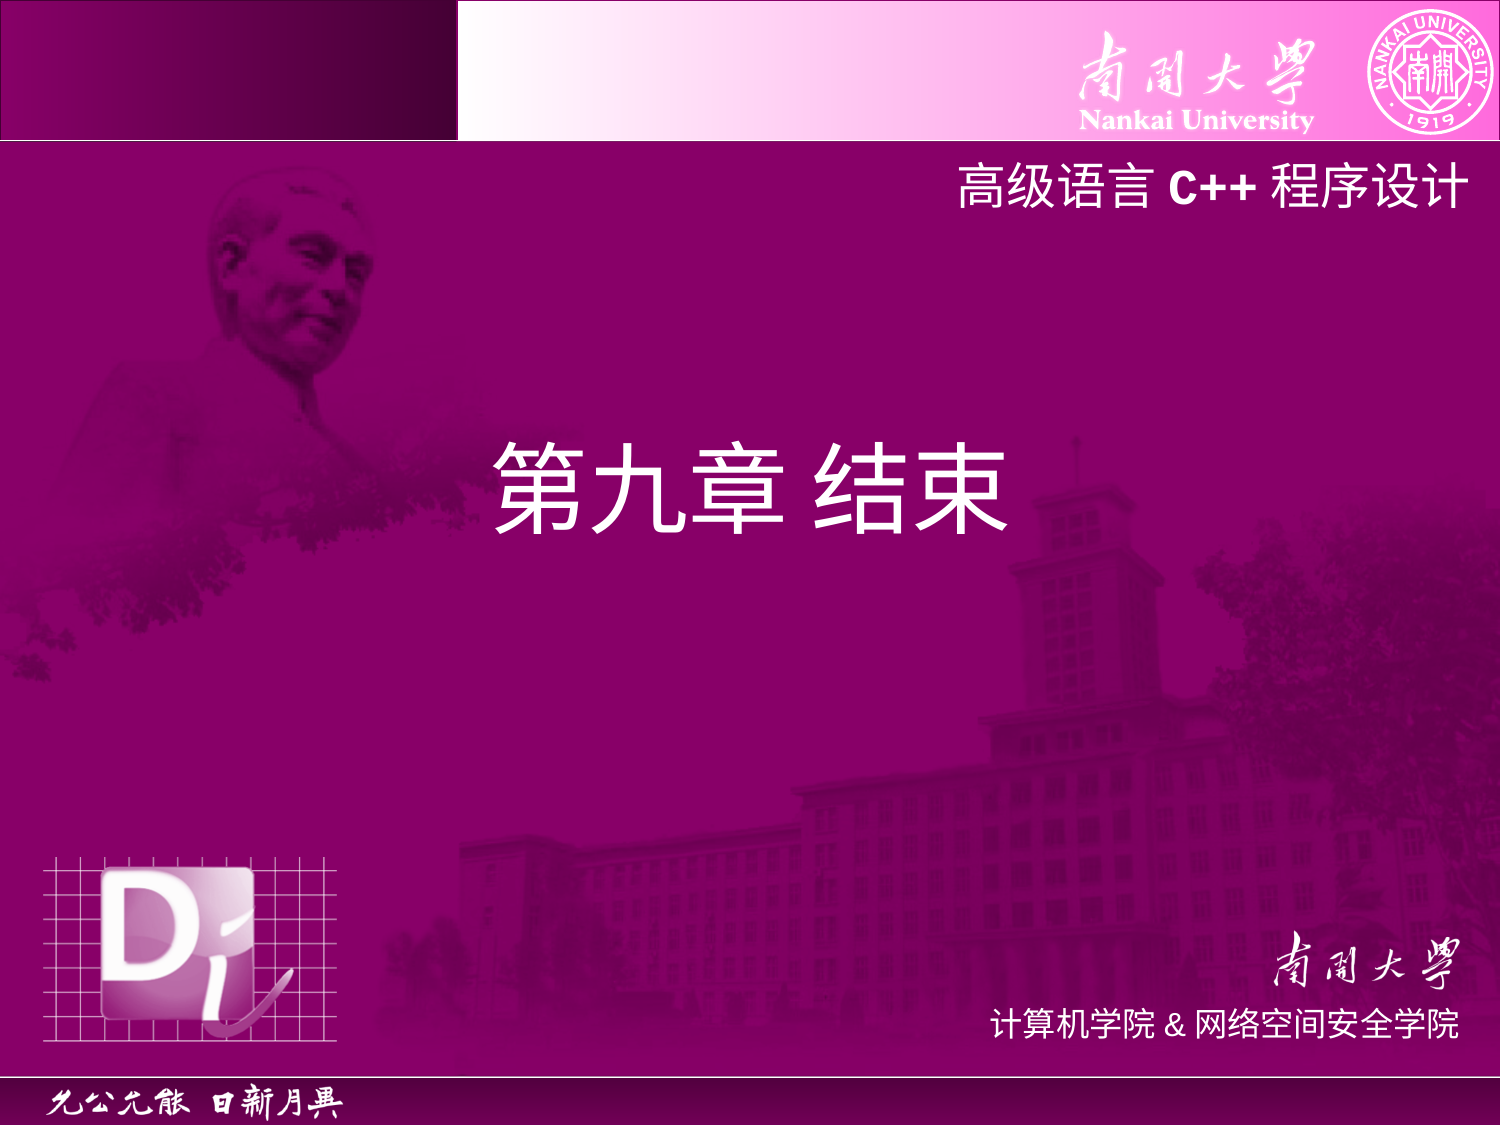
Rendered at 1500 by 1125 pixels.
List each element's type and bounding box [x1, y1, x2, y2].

picture [0, 140, 1500, 1079]
picture [35, 1081, 356, 1122]
